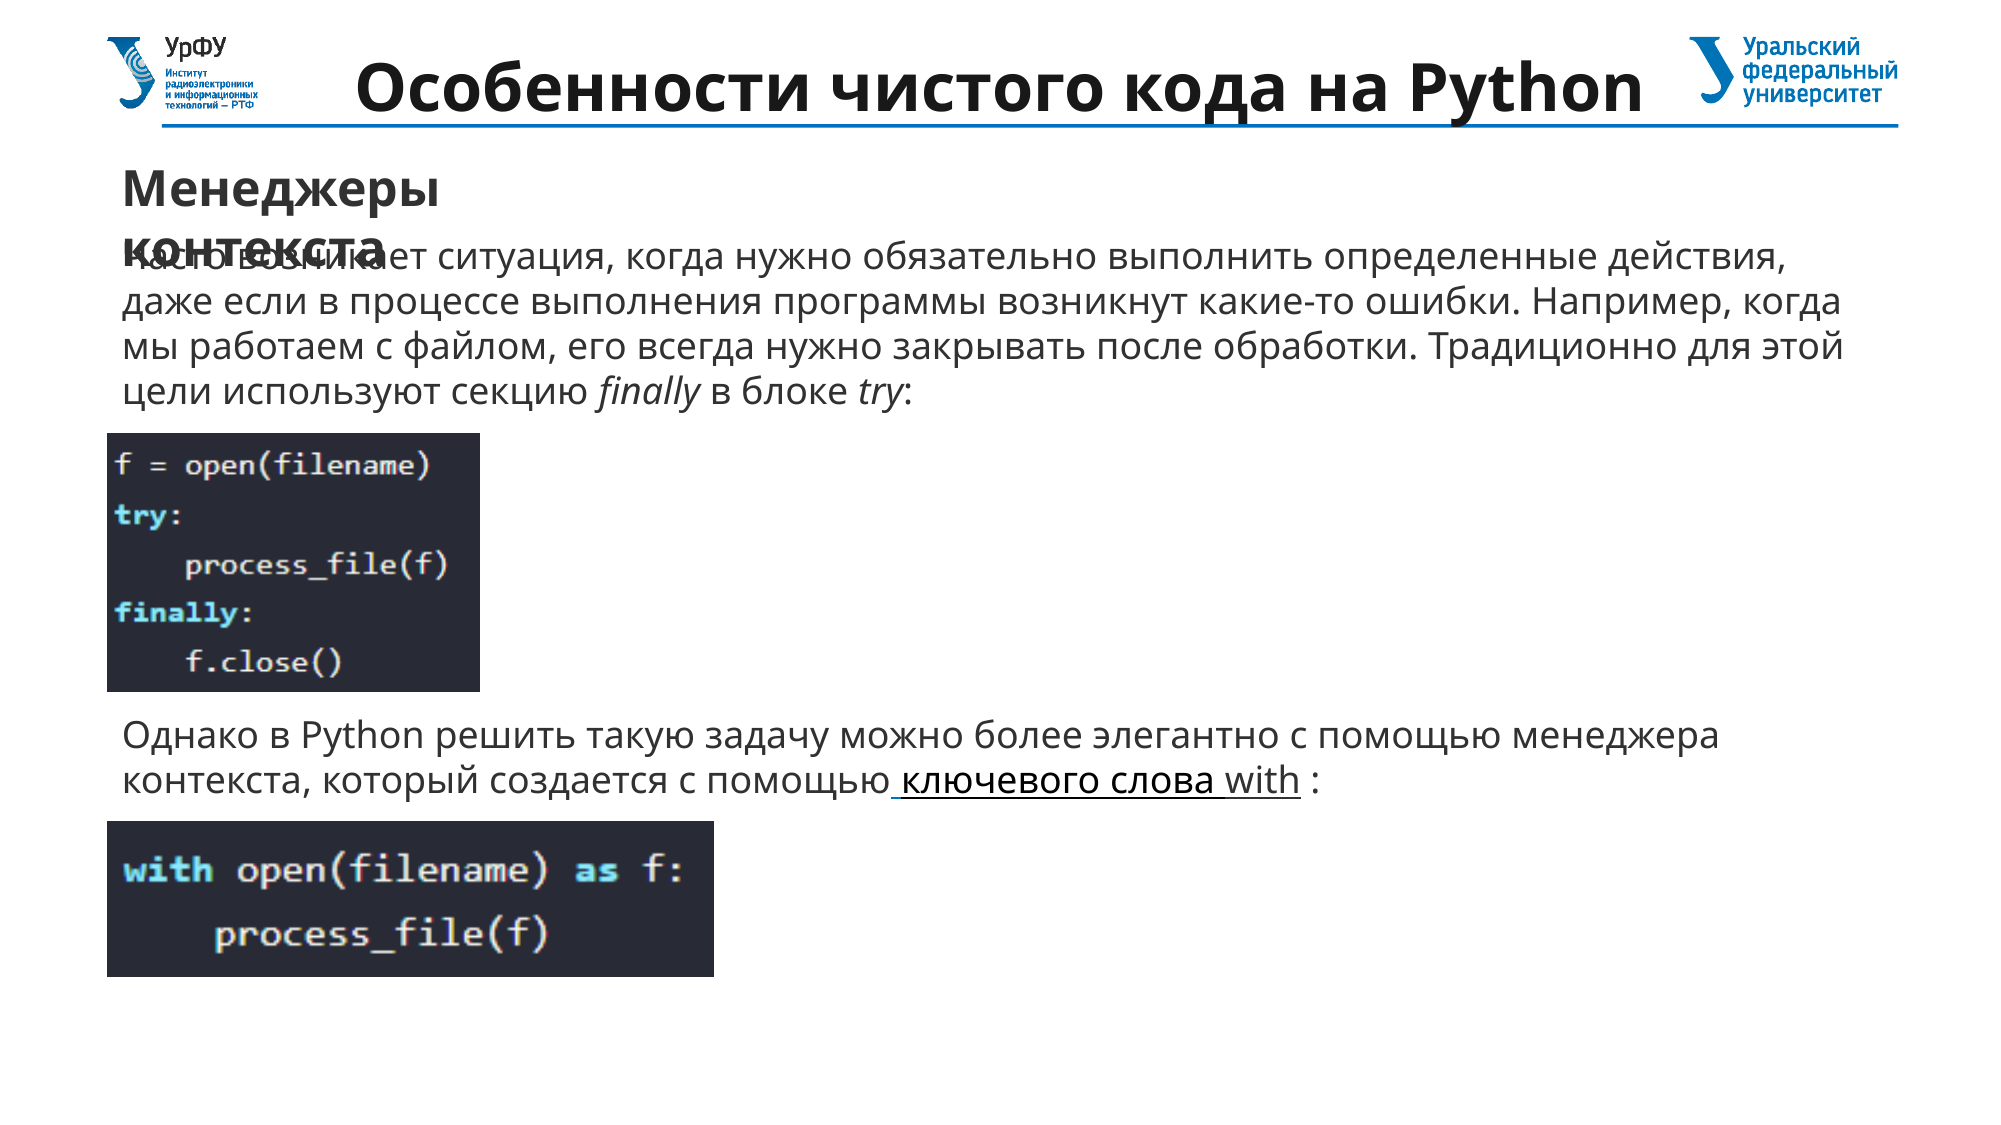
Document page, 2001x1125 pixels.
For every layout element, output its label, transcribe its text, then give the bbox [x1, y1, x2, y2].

picture [107, 821, 714, 977]
text_box Однако в Python решить такую задачу можно более элегантно с помощью менеджера контекста, который создается с помощью ключевого слова with : [107, 703, 1899, 815]
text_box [1687, 35, 1899, 109]
text_box [1661, 123, 1899, 129]
text_box Менеджеры контекста [107, 148, 724, 224]
picture [107, 433, 480, 692]
text_box [161, 123, 339, 129]
text_box Часто возникает ситуация, когда нужно обязательно выполнить определенные действия, даже если в процессе выполнения программы возникнут какие-то ошибки. Например, когда мы работаем с файлом, его всегда нужно закрывать после обработки. Традиционно для этой цели используют секцию finally в блоке try: [107, 224, 1899, 420]
picture [107, 37, 258, 109]
text_box Особенности чистого кода на Python [339, 37, 1661, 133]
